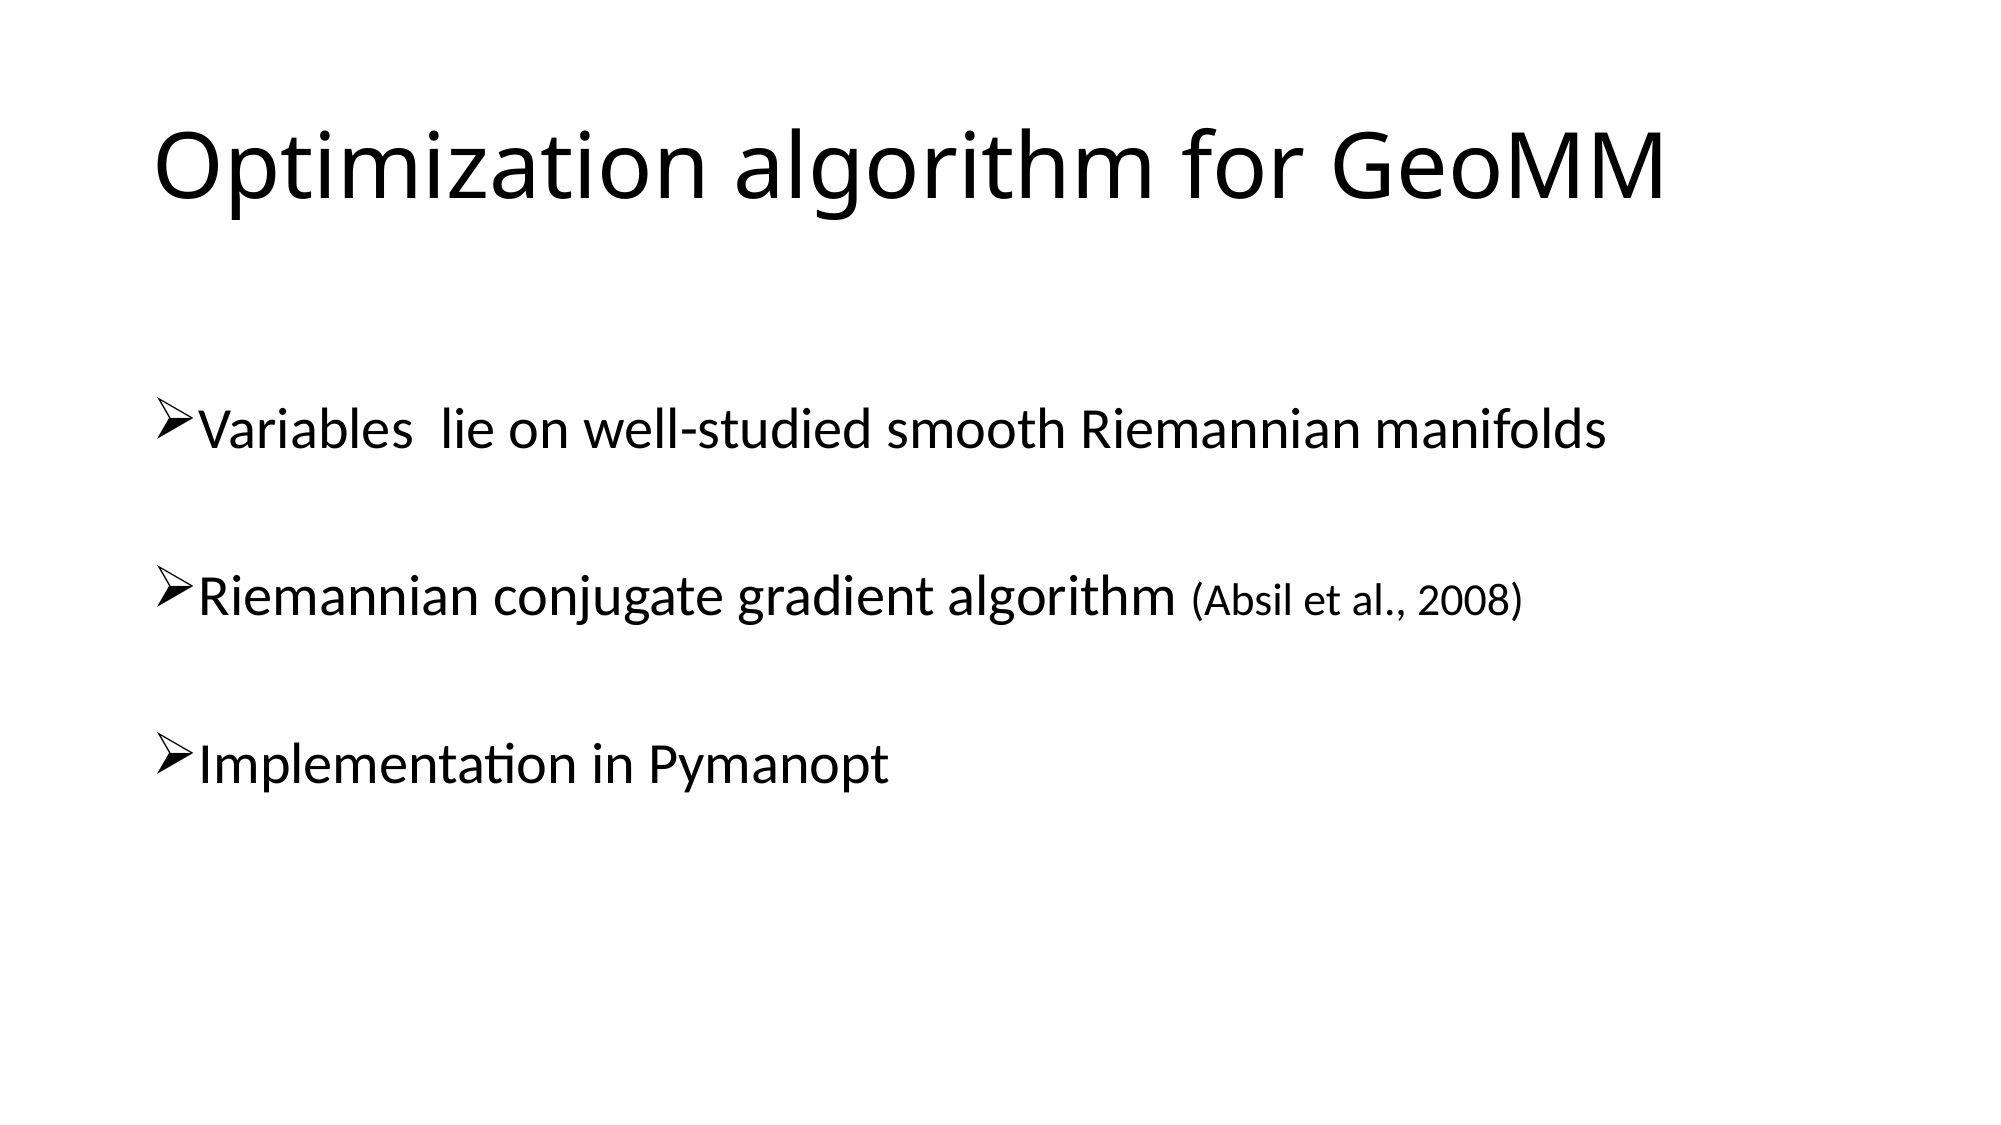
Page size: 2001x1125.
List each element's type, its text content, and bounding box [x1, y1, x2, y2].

title Optimization algorithm for GeoMM [137, 59, 1863, 278]
